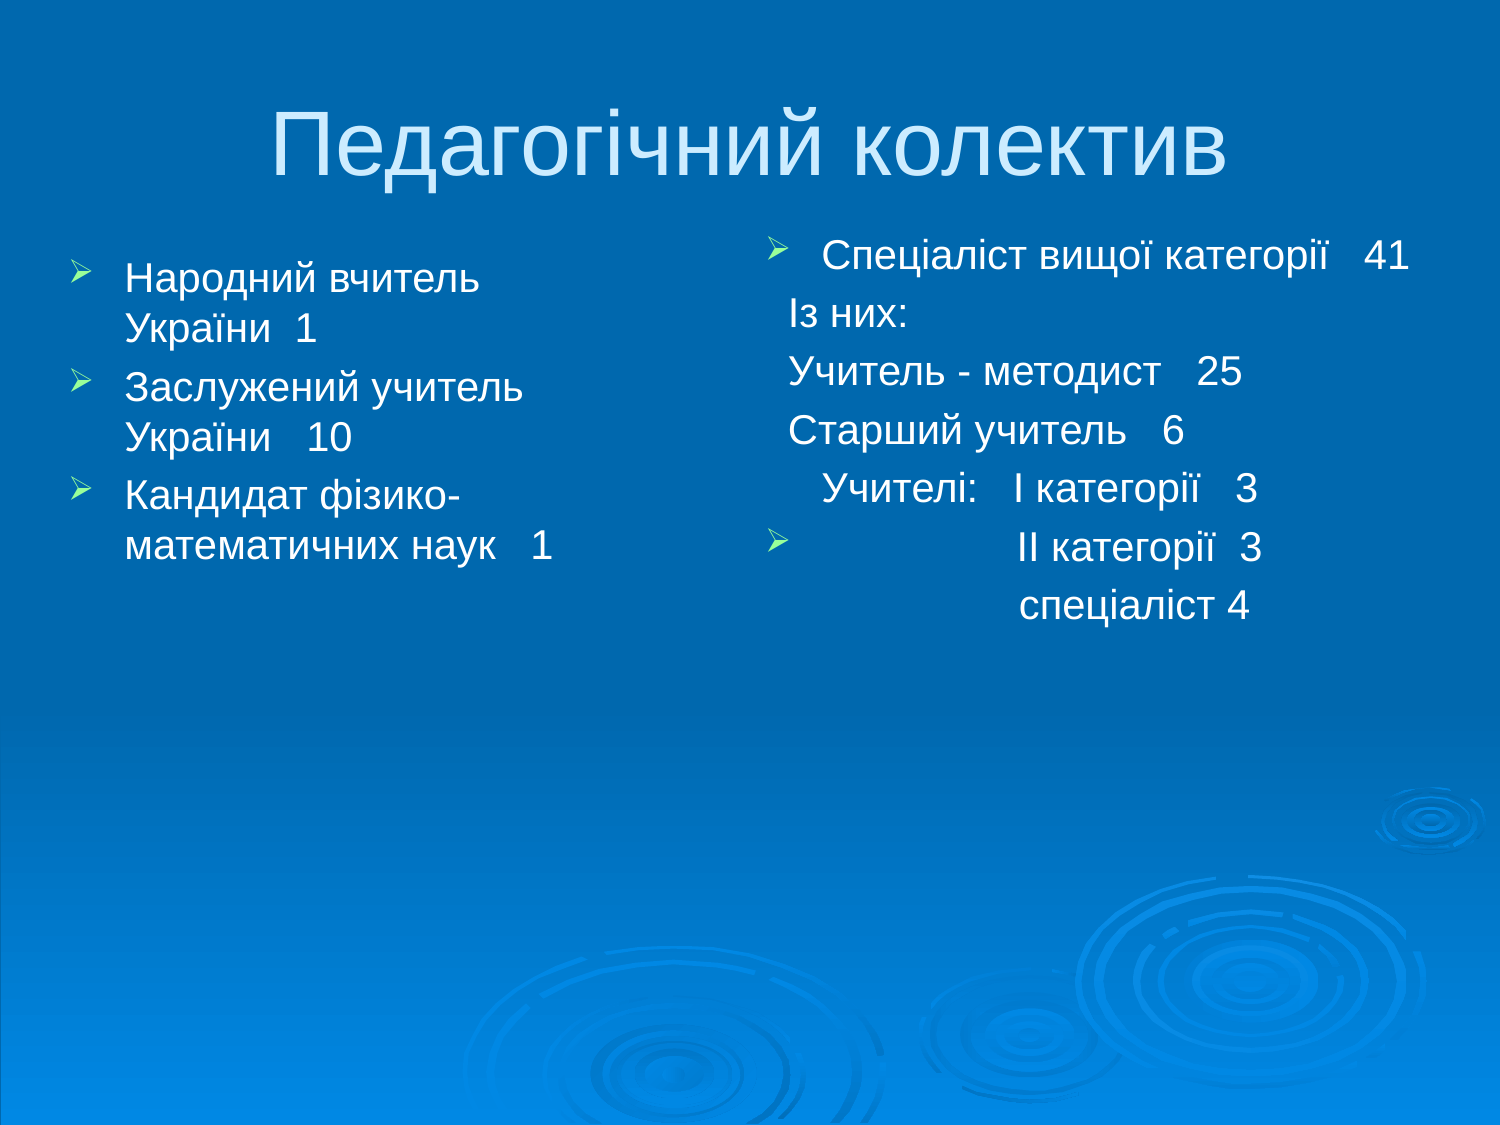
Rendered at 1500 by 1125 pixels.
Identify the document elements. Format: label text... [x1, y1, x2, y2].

title Педагогічний колектив [74, 45, 1426, 233]
list Народний вчитель України 1 Заслужений учитель України 10 Кандидат фізико-математичних наук 1 [52, 243, 634, 516]
list Спеціаліст вищої категорії 41 Із них: Учитель - методист 25 Cтарший учитель 6 Учителі: І категорії 3 ІІ категорії 3 спеціаліст 4 [749, 219, 1500, 975]
